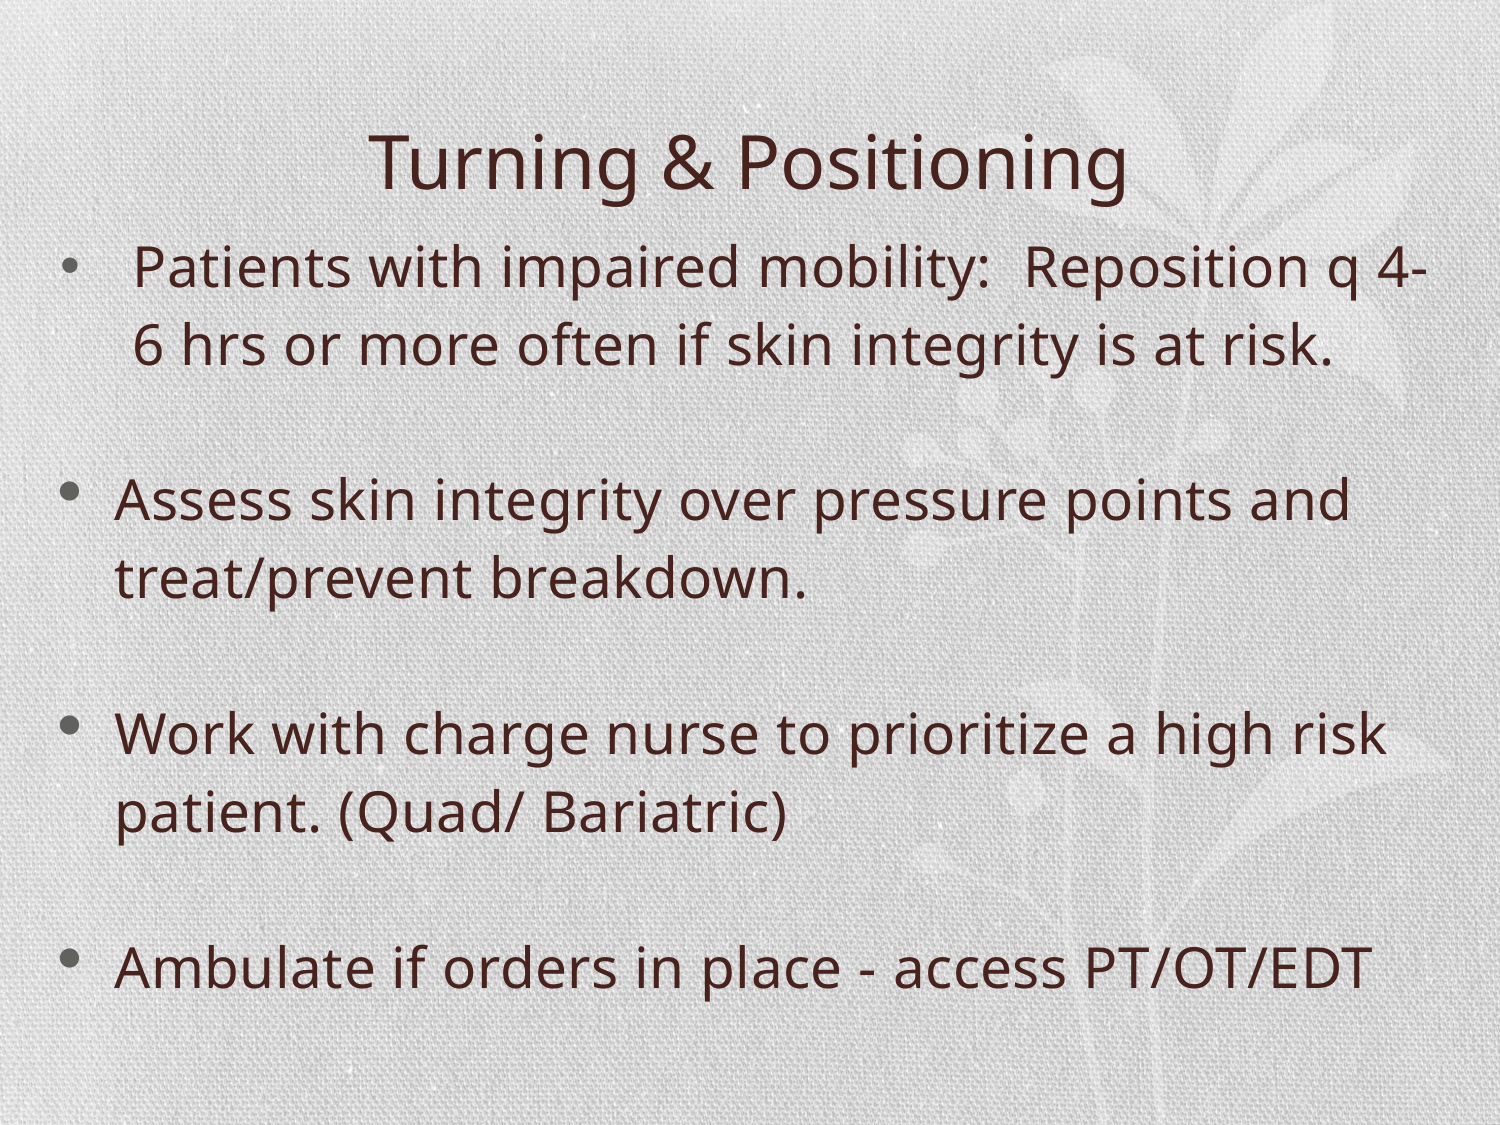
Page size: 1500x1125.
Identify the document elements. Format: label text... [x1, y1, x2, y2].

list Patients with impaired mobility: Reposition q 4-6 hrs or more often if skin integrity is at risk. Assess skin integrity over pressure points and treat/prevent breakdown. Work with charge nurse to prioritize a high risk patient. (Quad/ Bariatric) Ambulate if orders in place - access PT/OT/EDT [45, 213, 1455, 1075]
title Turning & Positioning [45, 37, 1455, 213]
